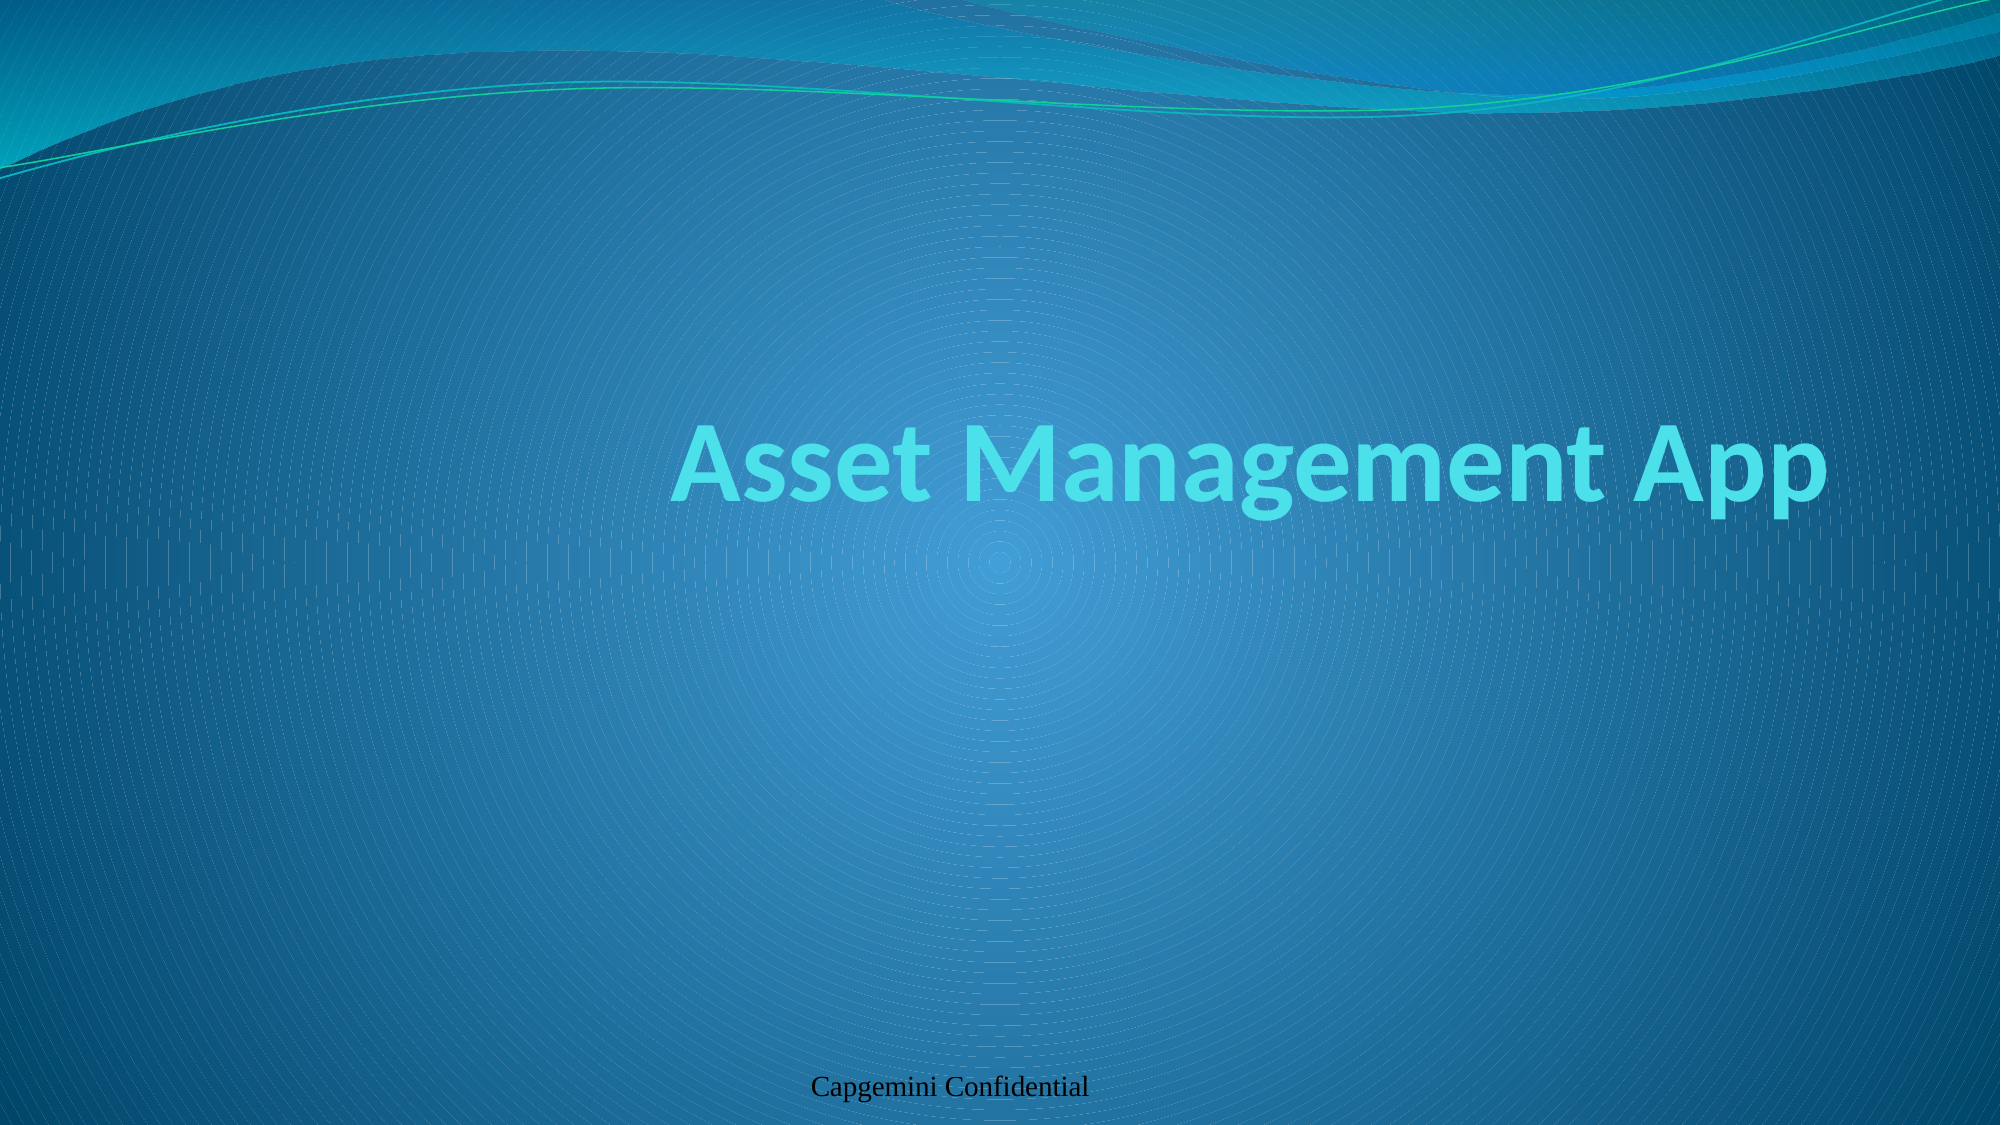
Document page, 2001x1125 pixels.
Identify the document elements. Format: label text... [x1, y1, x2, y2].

footer Capgemini Confidential [583, 1042, 1317, 1103]
title Asset Management App [116, 224, 1834, 525]
